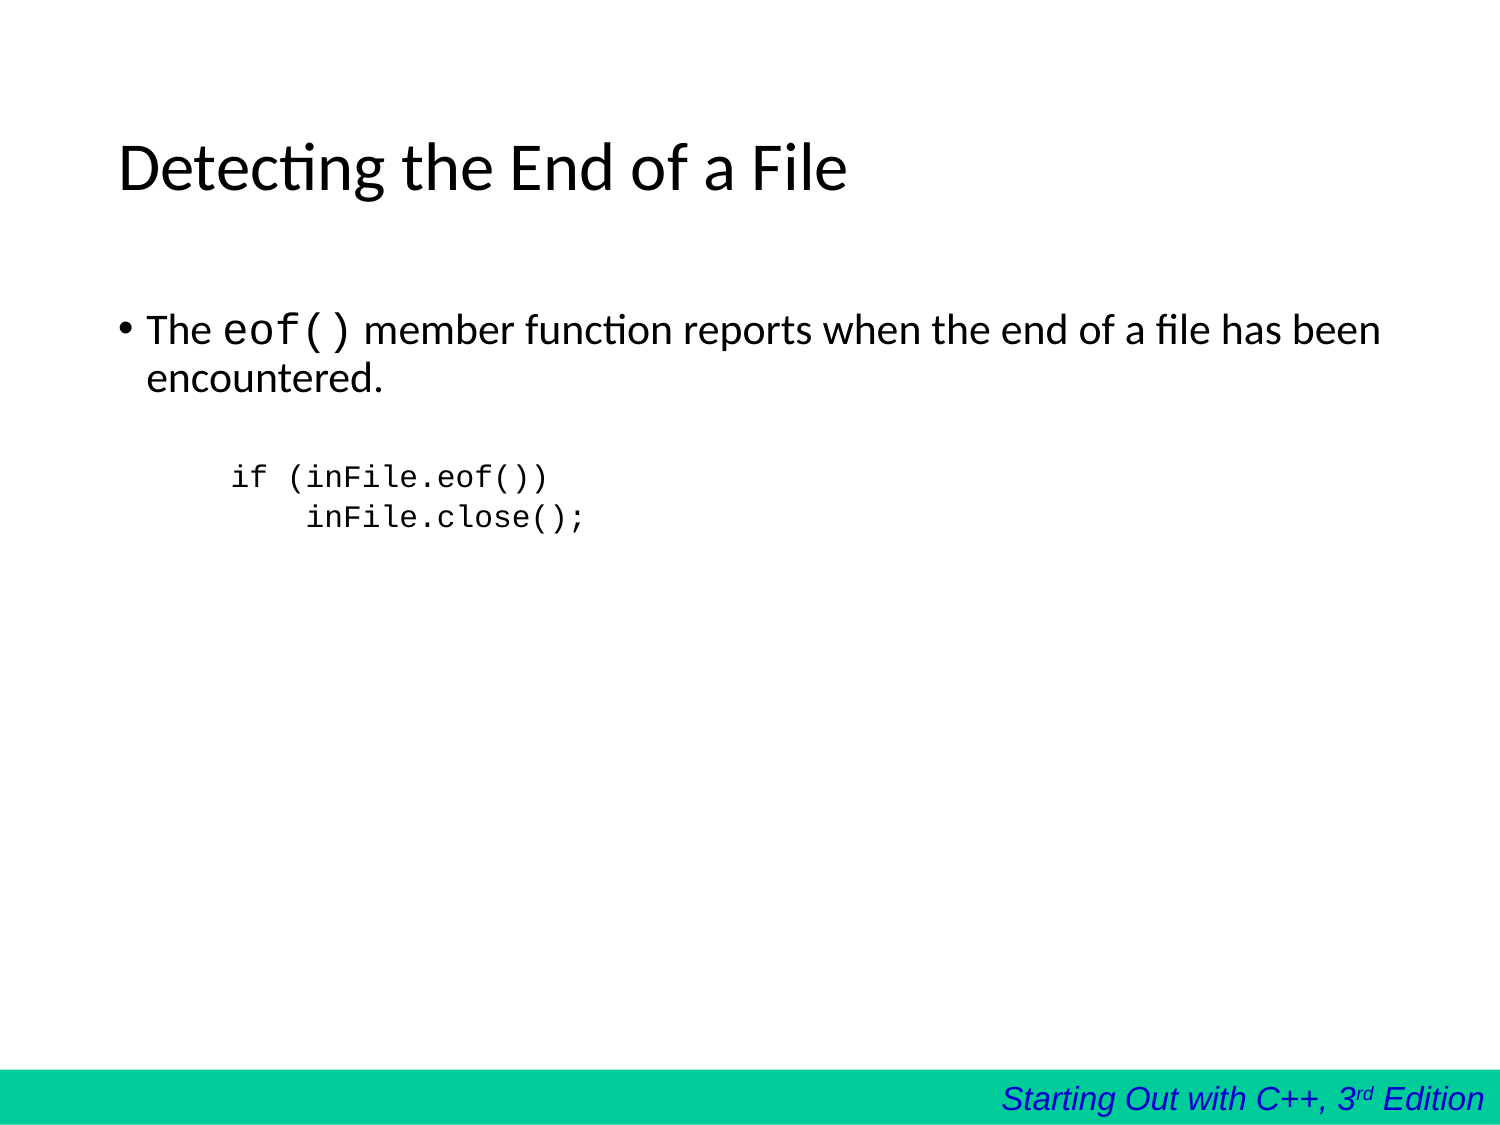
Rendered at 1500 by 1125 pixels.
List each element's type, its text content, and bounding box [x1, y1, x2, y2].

list The eof() member function reports when the end of a file has been encountered. if (inFile.eof()) inFile.close(); [103, 299, 1397, 1014]
title Detecting the End of a File [103, 59, 1397, 278]
text_box [496, 1042, 1004, 1103]
